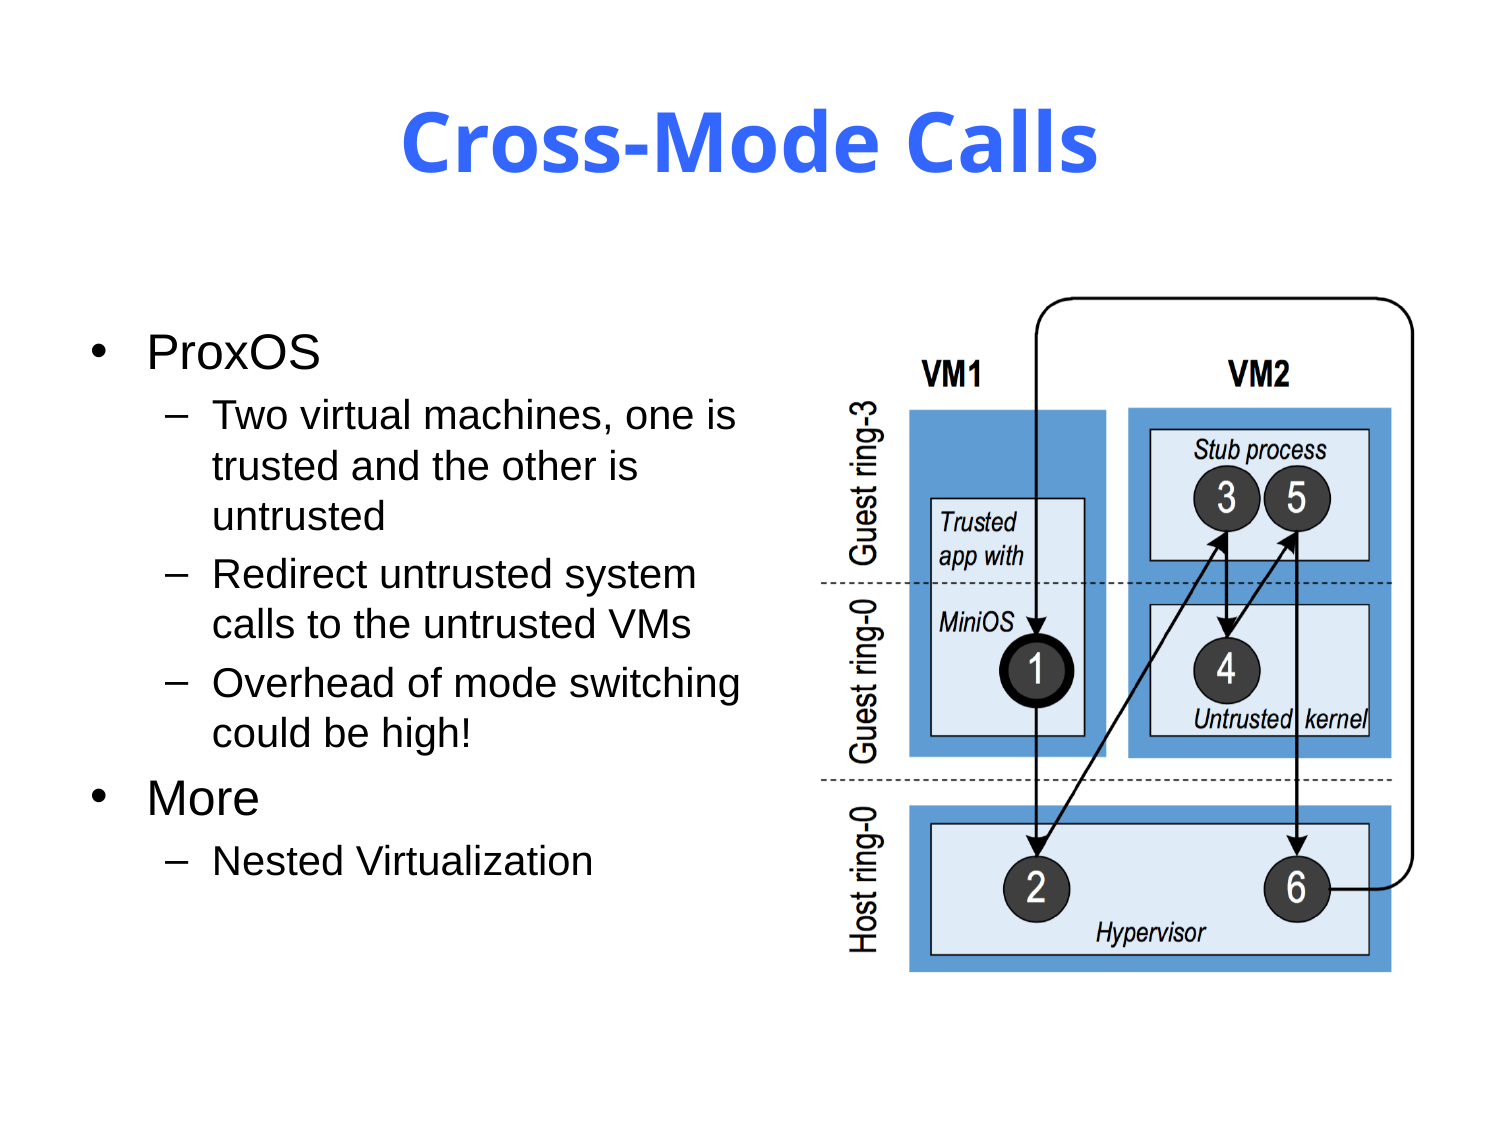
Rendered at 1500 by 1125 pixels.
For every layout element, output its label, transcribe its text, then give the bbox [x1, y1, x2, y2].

title Cross-Mode Calls [75, 45, 1425, 233]
list ProxOS Two virtual machines, one is trusted and the other is untrusted Redirect untrusted system calls to the untrusted VMs Overhead of mode switching could be high! More Nested Virtualization [75, 312, 786, 1000]
picture [811, 278, 1428, 988]
